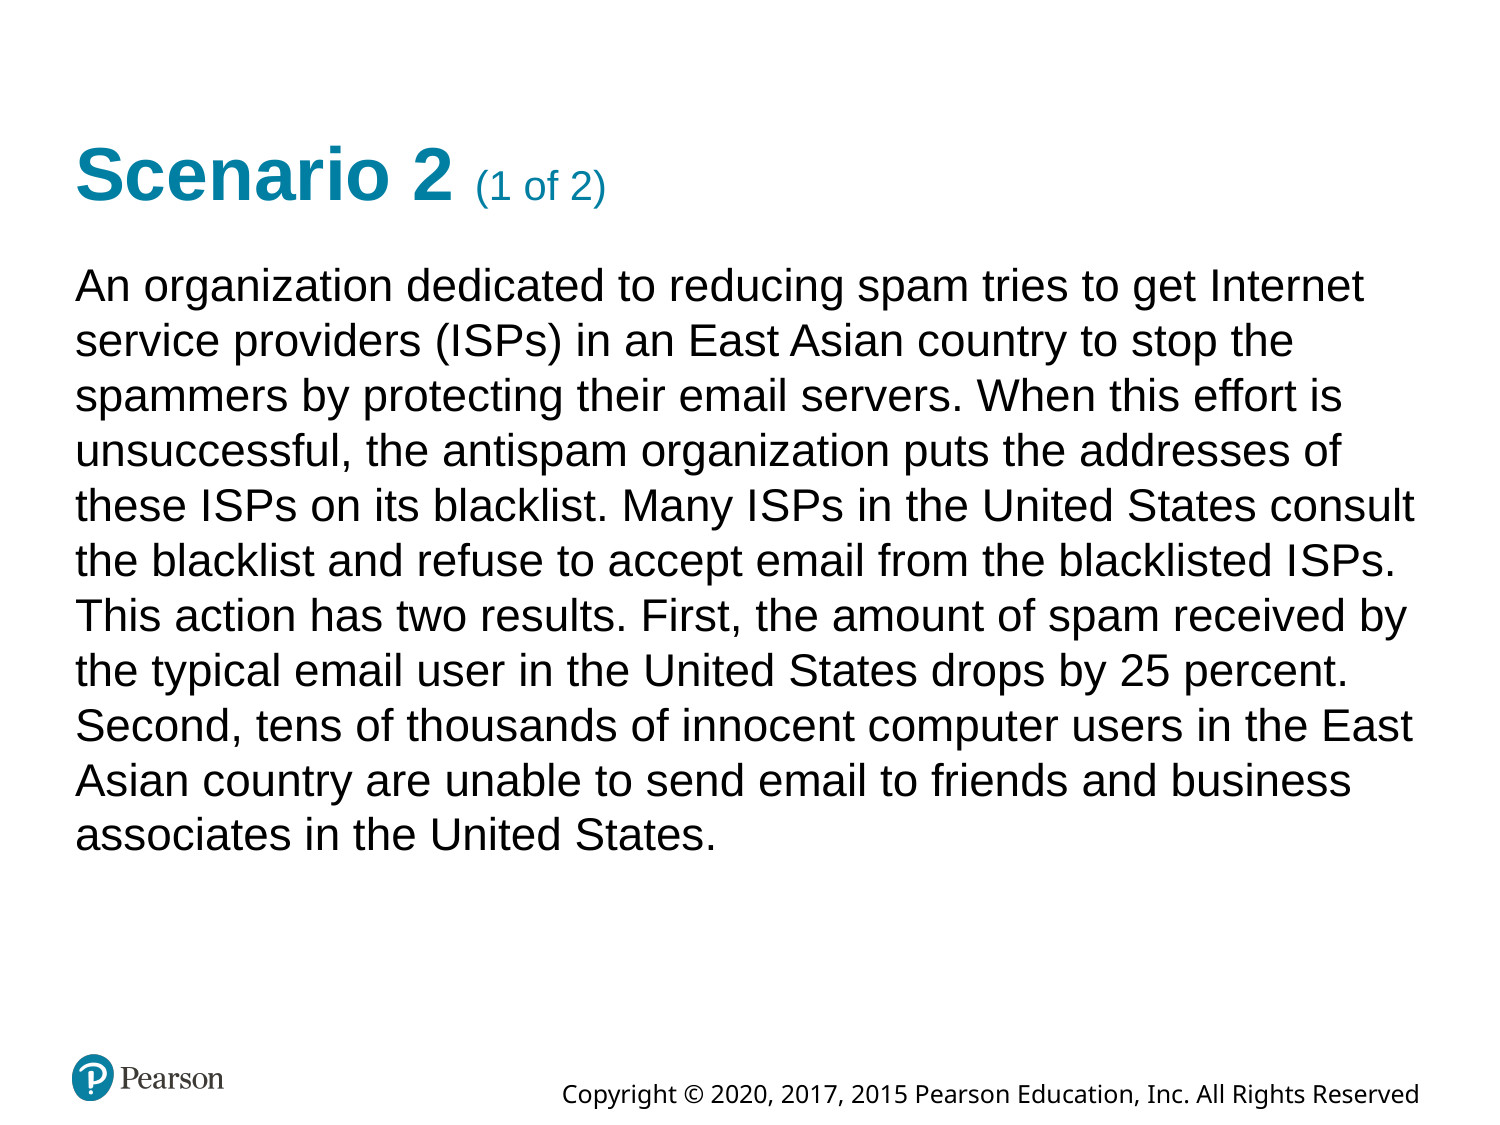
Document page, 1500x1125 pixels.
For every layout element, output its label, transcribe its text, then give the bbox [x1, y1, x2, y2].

picture [98, 1054, 224, 1101]
picture [80, 1063, 106, 1088]
picture [72, 1054, 88, 1070]
list An organization dedicated to reducing spam tries to get Internet service providers (I S Ps) in an East Asian country to stop the spammers by protecting their email servers. When this effort is unsuccessful, the antispam organization puts the addresses of these I S Ps on its blacklist. Many I S Ps in the United States consult the blacklist and refuse to accept email from the blacklisted I S Ps. This action has two results. First, the amount of spam received by the typical email user in the United States drops by 25 percent. Second, tens of thousands of innocent computer users in the East Asian country are unable to send email to friends and business associates in the United States. [75, 255, 1440, 983]
picture [72, 1087, 83, 1101]
title Scenario 2 (1 of 2) [75, 35, 1425, 216]
